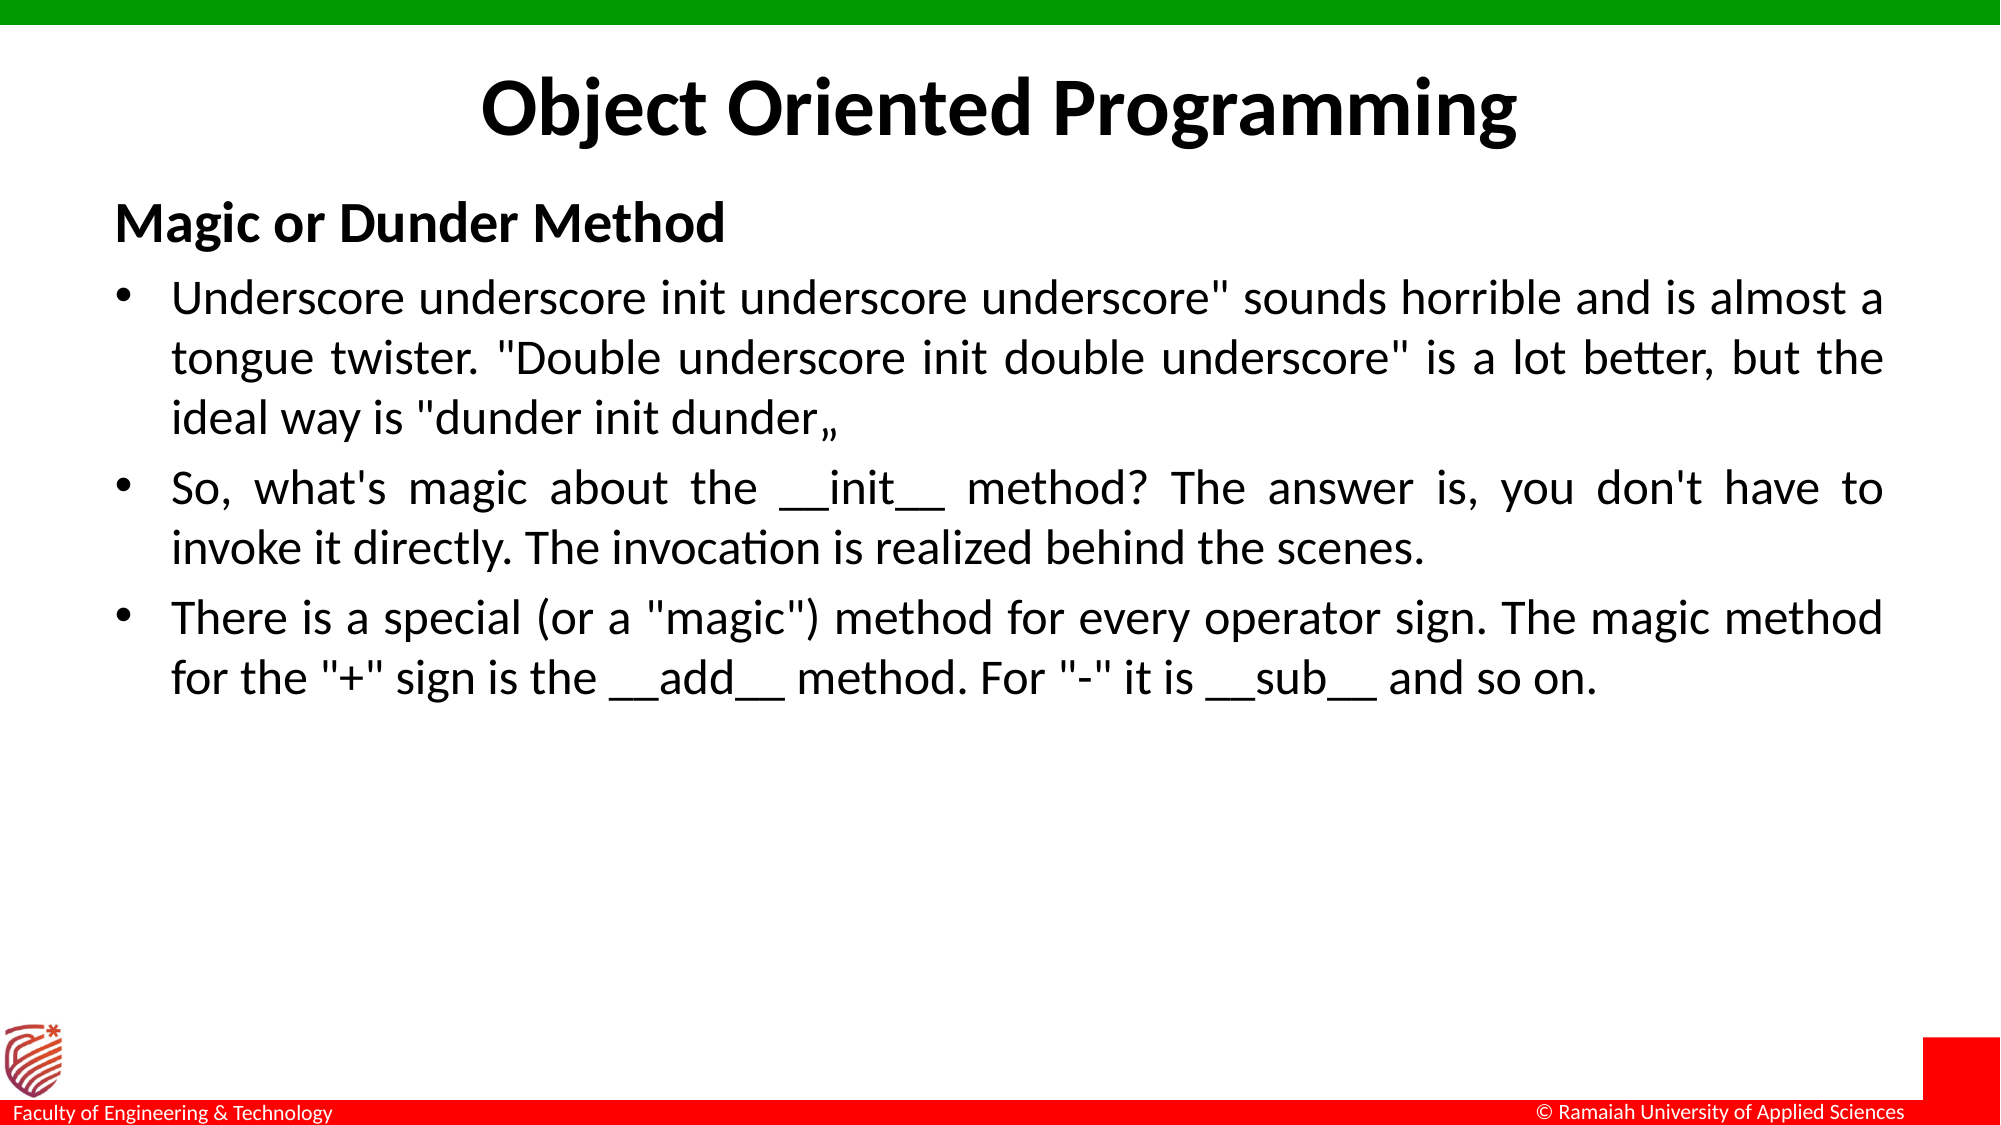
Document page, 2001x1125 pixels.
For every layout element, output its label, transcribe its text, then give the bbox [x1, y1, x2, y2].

picture [0, 1013, 69, 1100]
title Object Oriented Programming [99, 45, 1900, 177]
list Magic or Dunder Method Underscore underscore init underscore underscore" sounds horrible and is almost a tongue twister. "Double underscore init double underscore" is a lot better, but the ideal way is "dunder init dunder„ So, what's magic about the __init__ method? The answer is, you don't have to invoke it directly. The invocation is realized behind the scenes. There is a special (or a "magic") method for every operator sign. The magic method for the "+" sign is the __add__ method. For "-" it is __sub__ and so on. [99, 177, 1900, 1005]
